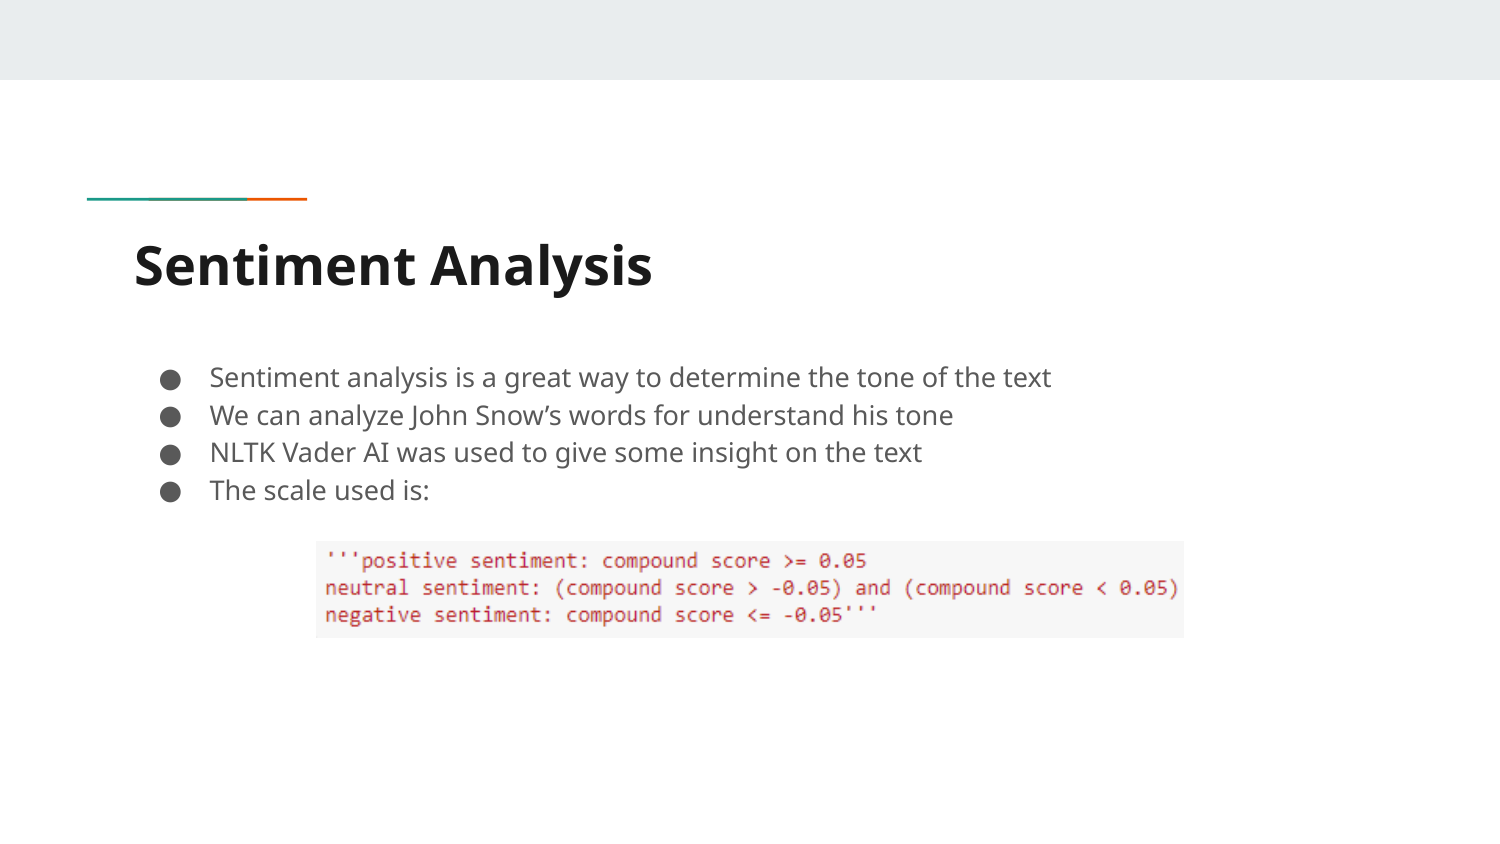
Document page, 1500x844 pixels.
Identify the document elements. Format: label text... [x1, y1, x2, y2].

picture [316, 541, 1185, 638]
title Sentiment Analysis [119, 216, 1381, 305]
list Sentiment analysis is a great way to determine the tone of the text We can analyze John Snow’s words for understand his tone NLTK Vader AI was used to give some insight on the text The scale used is: [119, 341, 1381, 712]
